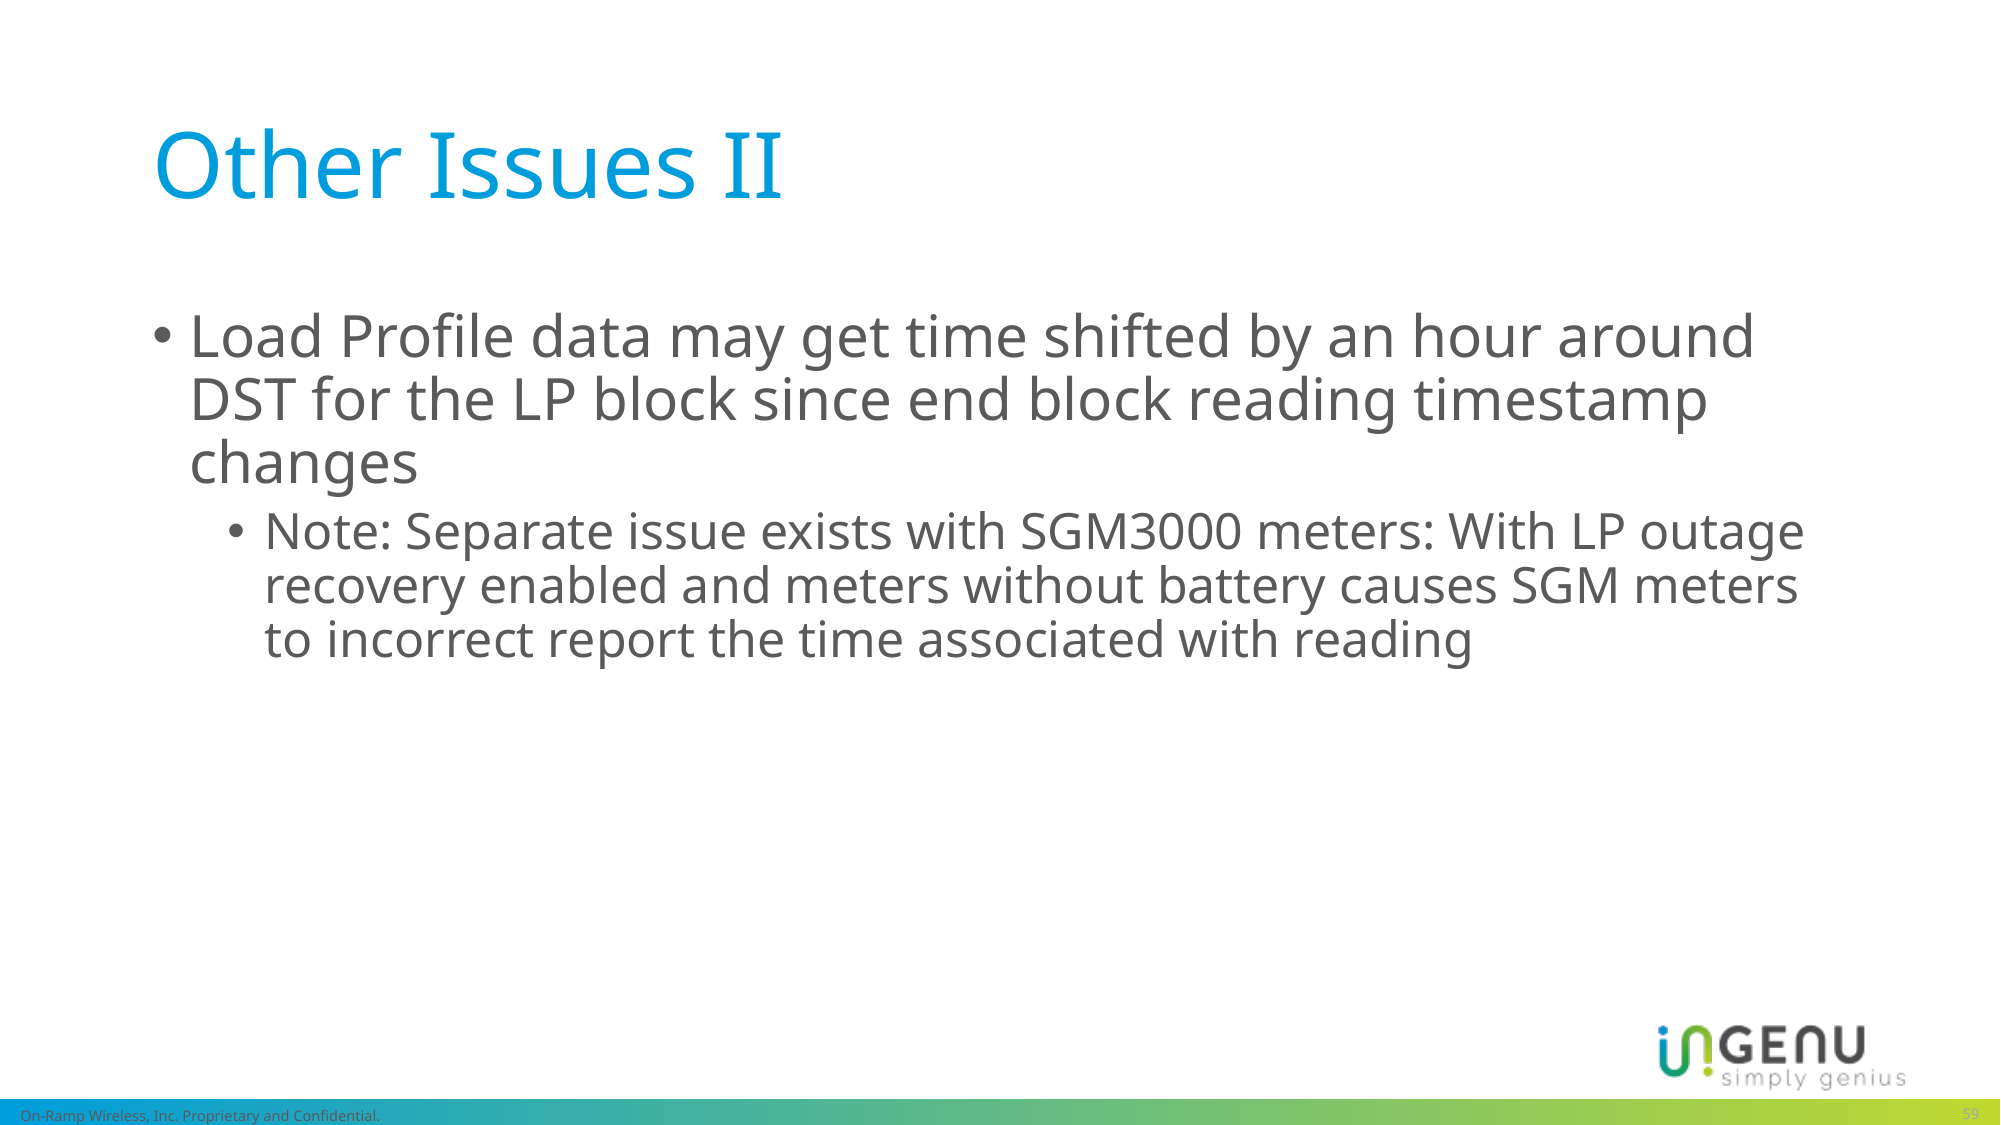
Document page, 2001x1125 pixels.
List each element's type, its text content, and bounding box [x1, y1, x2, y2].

list Load Profile data may get time shifted by an hour around DST for the LP block since end block reading timestamp changes Note: Separate issue exists with SGM3000 meters: With LP outage recovery enabled and meters without battery causes SGM meters to incorrect report the time associated with reading [137, 299, 1863, 1014]
title Other Issues II [137, 59, 1863, 278]
picture [1624, 989, 1943, 1100]
